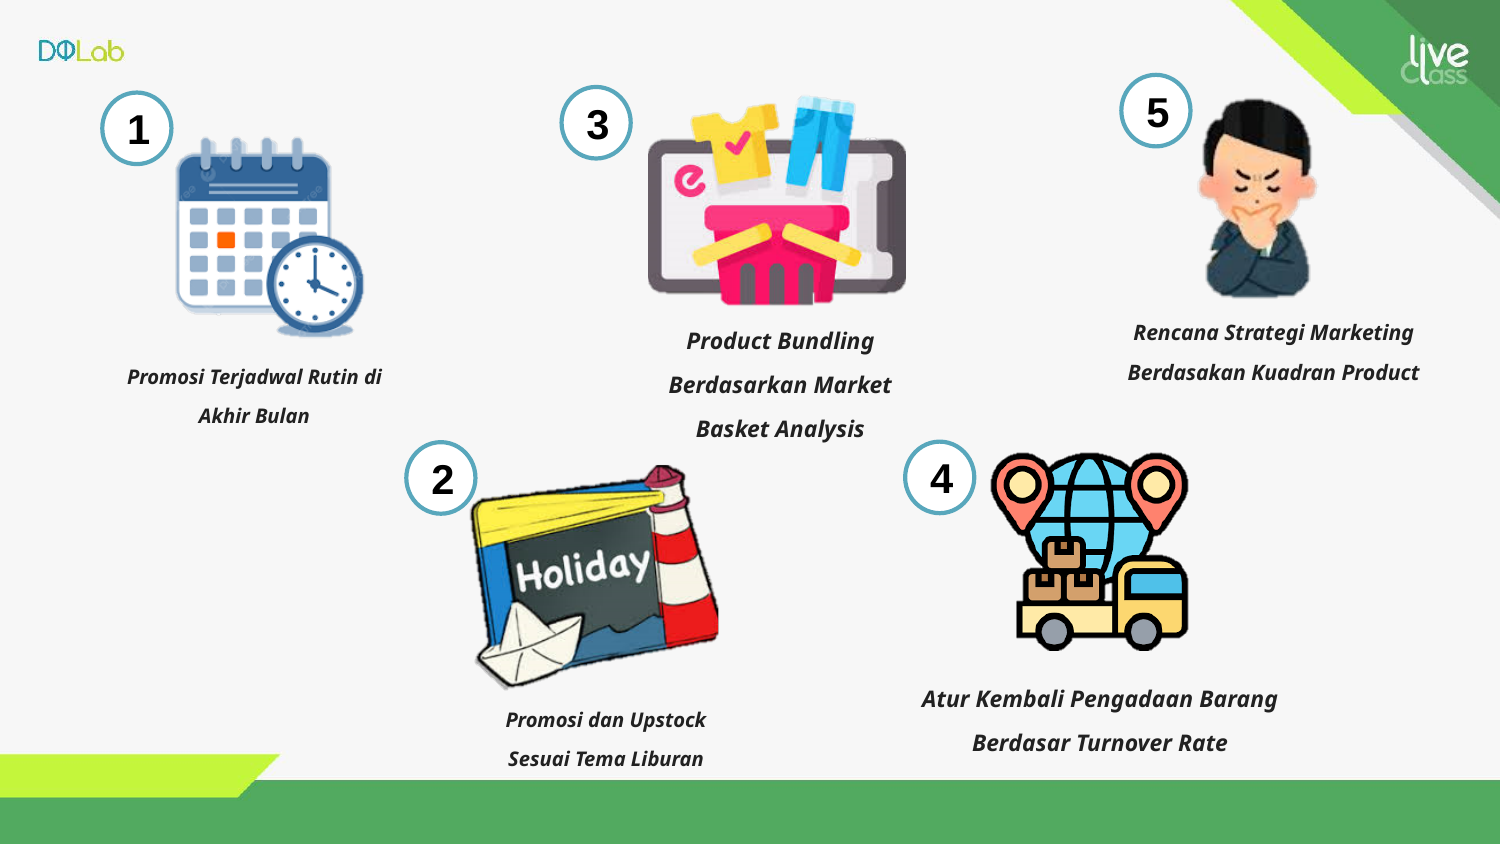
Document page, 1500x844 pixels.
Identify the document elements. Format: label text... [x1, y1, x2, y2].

text_box 1 [100, 90, 169, 167]
text_box Atur Kembali Pengadaan Barang Berdasar Turnover Rate [865, 653, 1313, 762]
picture [0, 0, 1500, 844]
text_box Rencana Strategi Marketing Berdasakan Kuadran Product [1087, 340, 1439, 438]
text_box 2 [404, 440, 465, 516]
text_box 3 [559, 84, 633, 161]
text_box Product Bundling Berdasarkan Market Basket Analysis [593, 295, 945, 404]
list Promosi Terjadwal Rutin di Akhir Bulan [86, 334, 404, 443]
text_box Promosi dan Upstock Sesuai Tema Liburan [437, 678, 755, 787]
text_box 4 [903, 439, 977, 516]
